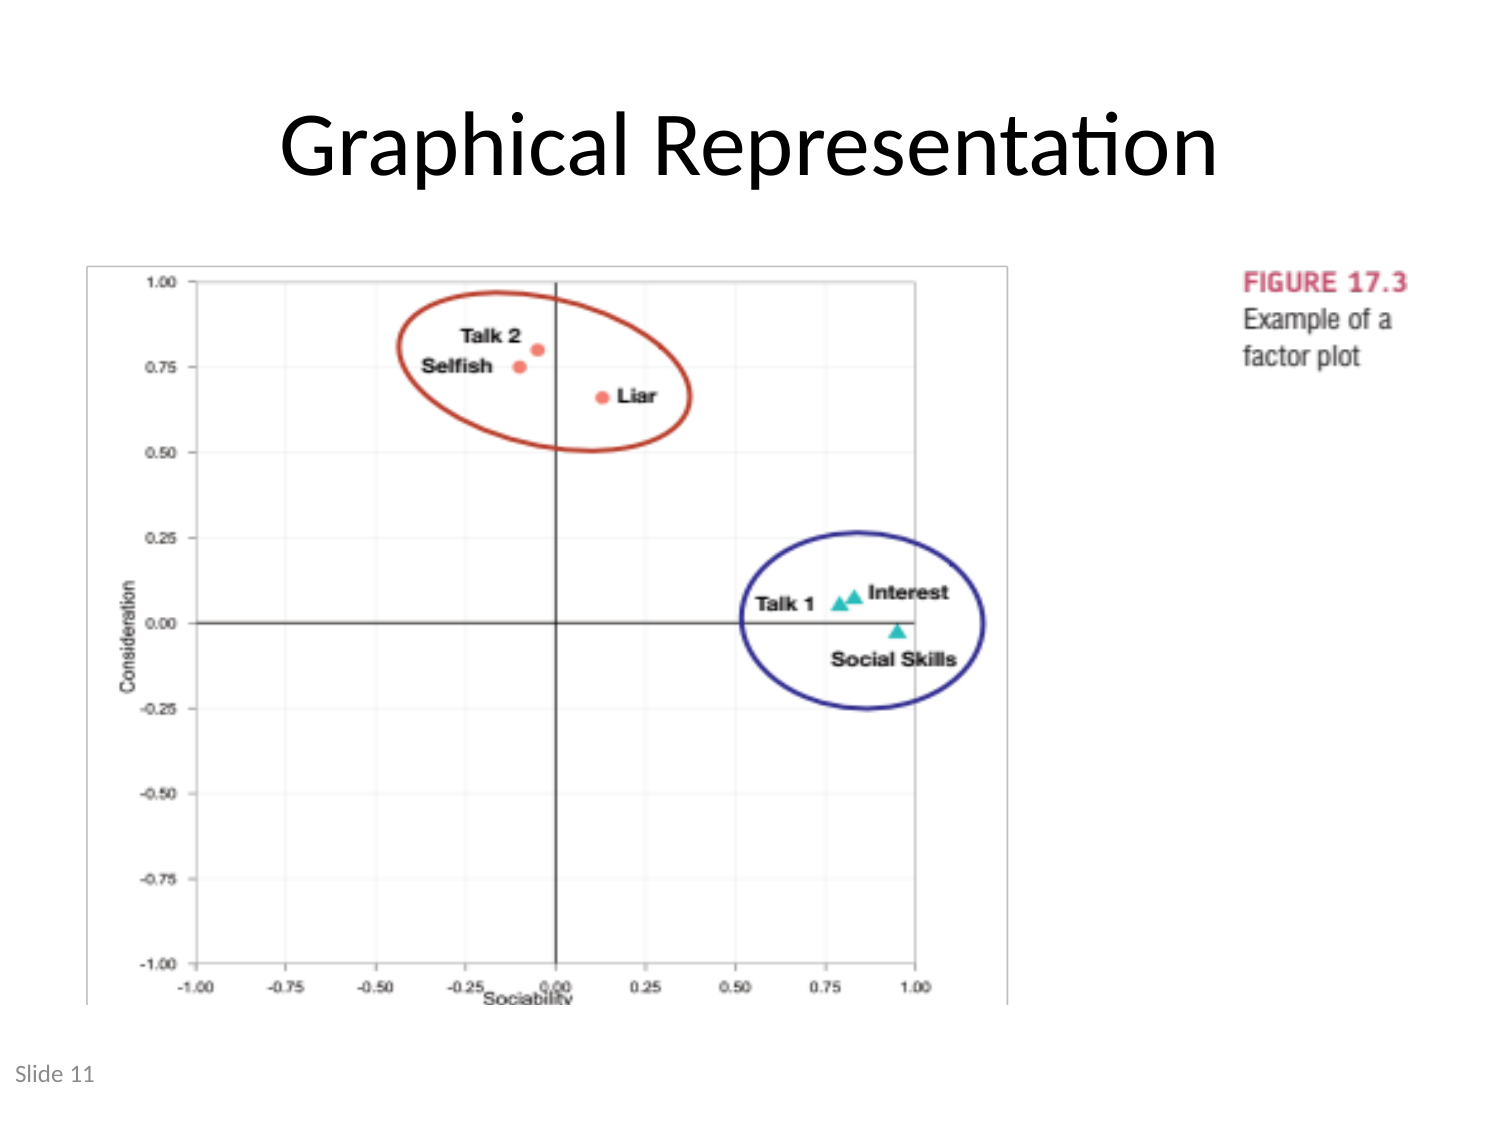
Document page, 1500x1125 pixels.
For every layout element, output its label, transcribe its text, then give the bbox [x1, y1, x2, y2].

title Graphical Representation [75, 45, 1425, 233]
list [74, 262, 1426, 1006]
slide_number Slide 11 [0, 1042, 141, 1103]
